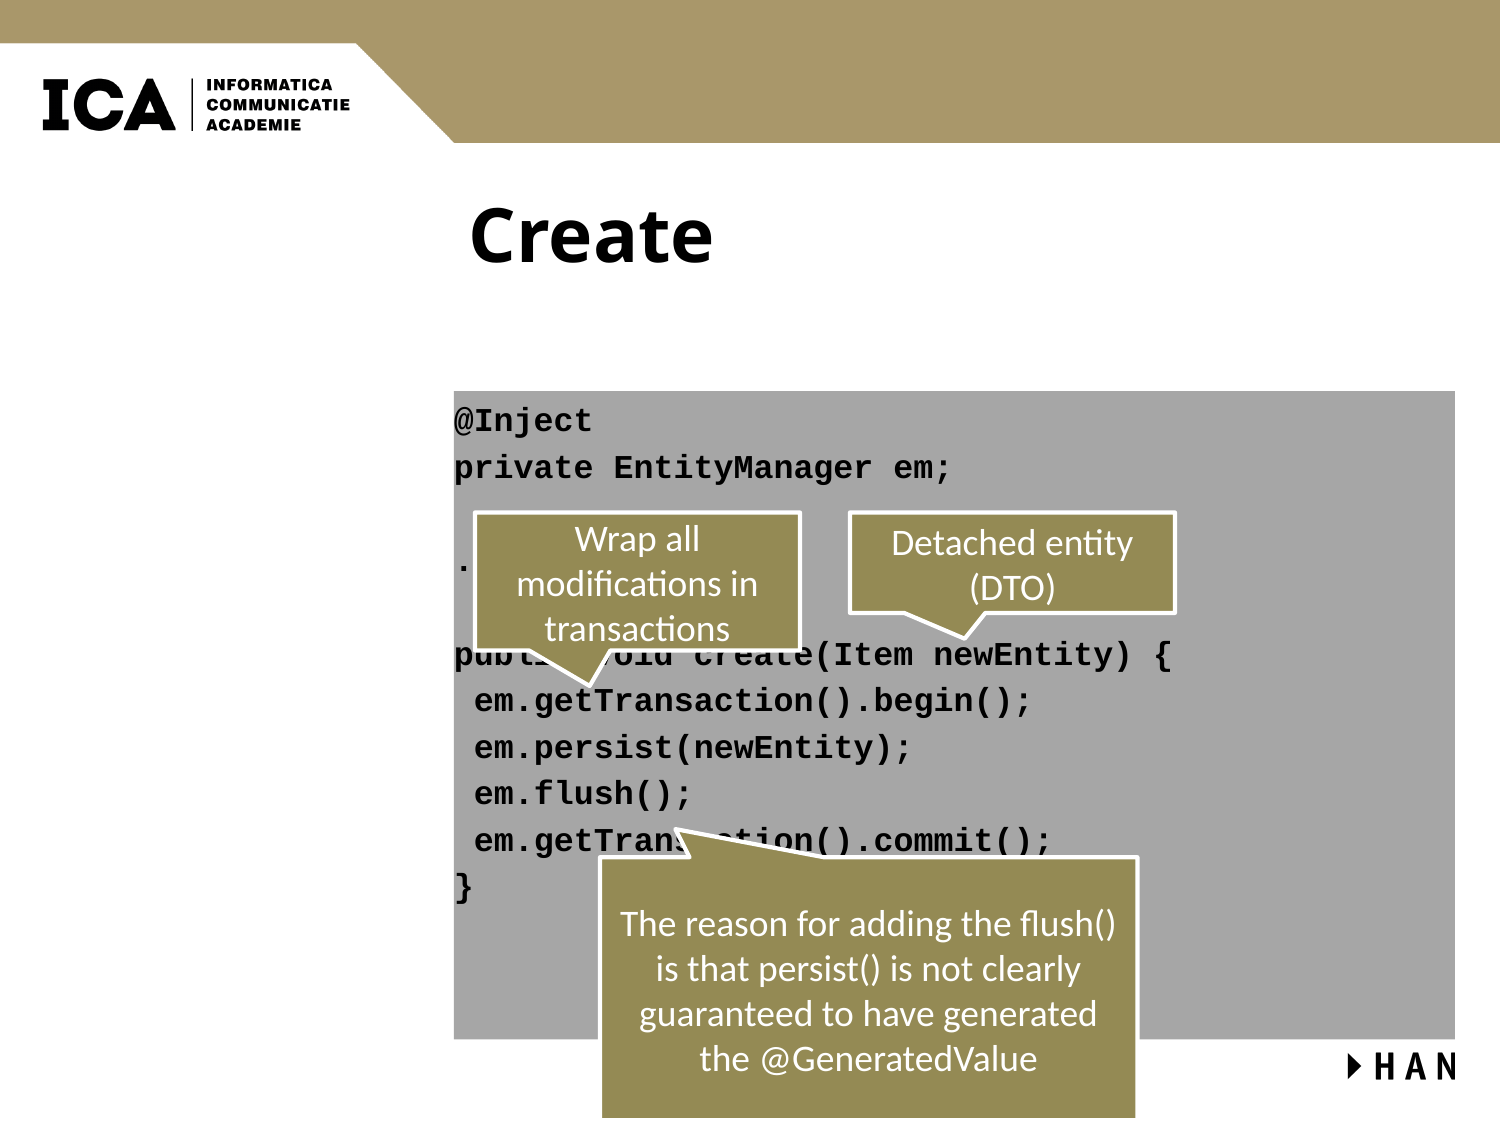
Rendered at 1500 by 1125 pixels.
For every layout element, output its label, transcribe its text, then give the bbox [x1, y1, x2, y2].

text_box Wrap all modifications in transactions [472, 510, 803, 689]
text_box The reason for adding the flush() is that persist() is not clearly guaranteed to have generated the @GeneratedValue [597, 827, 1140, 1123]
list @Inject private EntityManager em; ... public void create(Item newEntity) { em.getTransaction().begin(); em.persist(newEntity); em.flush(); em.getTransaction().commit(); } [453, 391, 1455, 1040]
text_box Detached entity (DTO) [847, 510, 1178, 641]
title Create [453, 179, 1455, 287]
